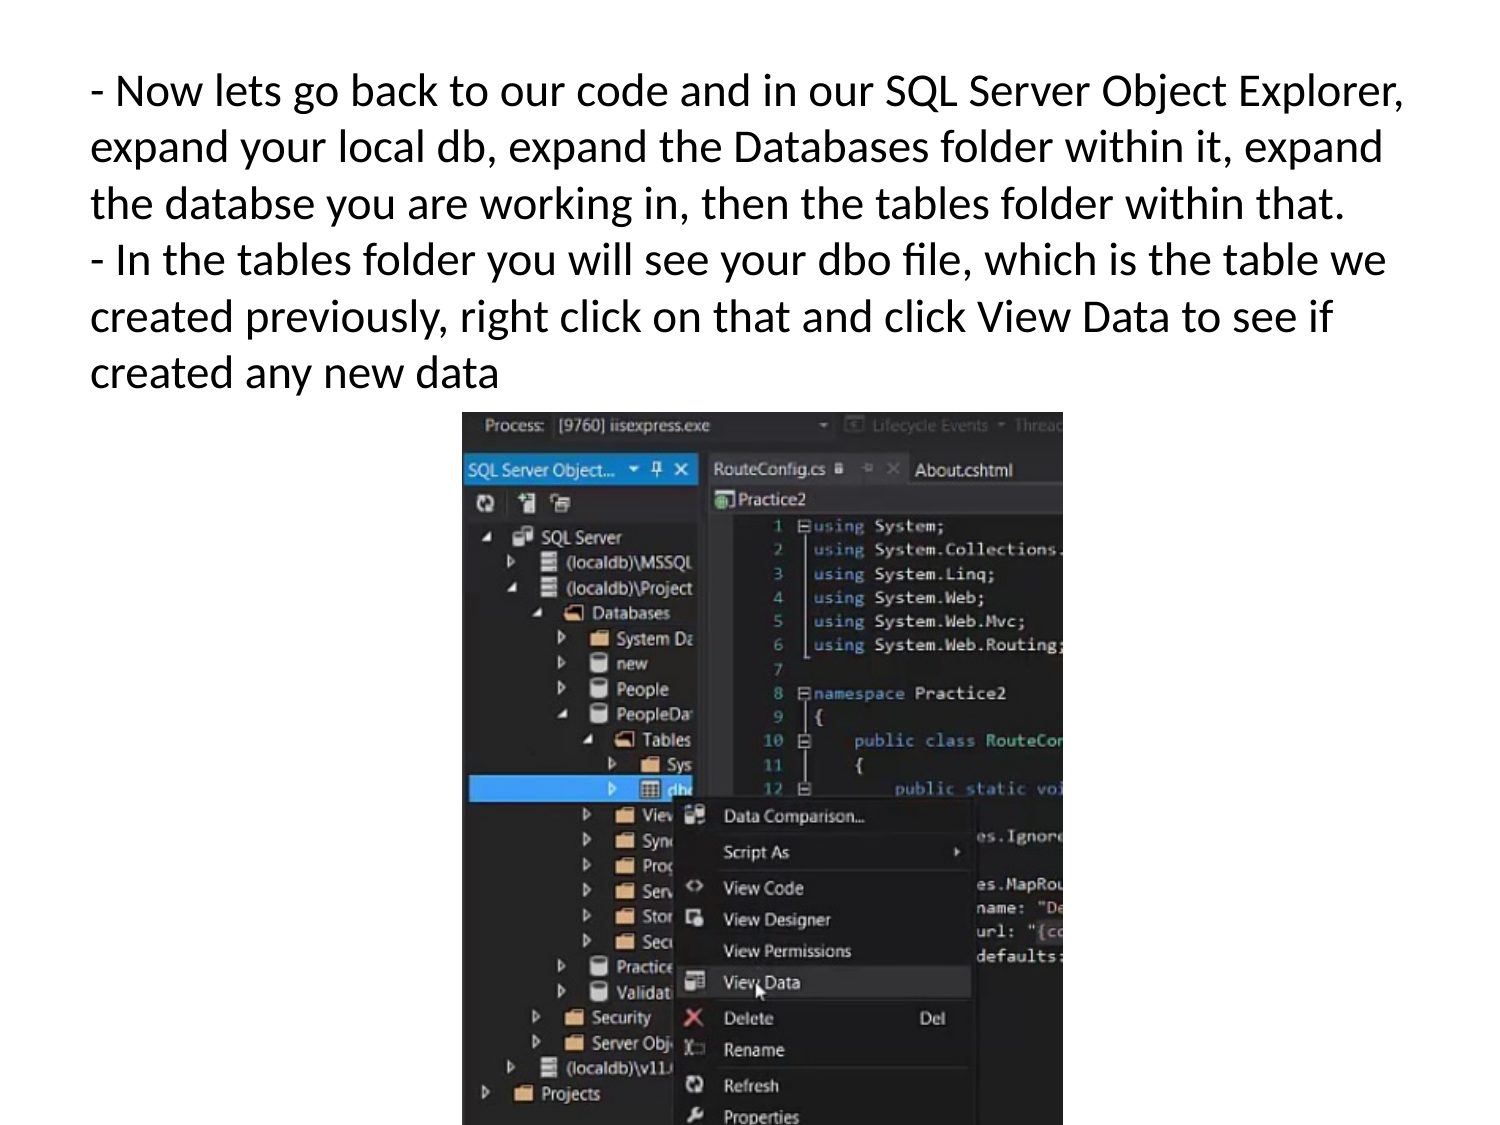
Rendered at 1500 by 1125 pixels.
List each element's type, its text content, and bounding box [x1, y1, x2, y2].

title - Now lets go back to our code and in our SQL Server Object Explorer, expand your local db, expand the Databases folder within it, expand the databse you are working in, then the tables folder within that. - In the tables folder you will see your dbo file, which is the table we created previously, right click on that and click View Data to see if created any new data [75, 45, 1425, 413]
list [462, 412, 1063, 1125]
